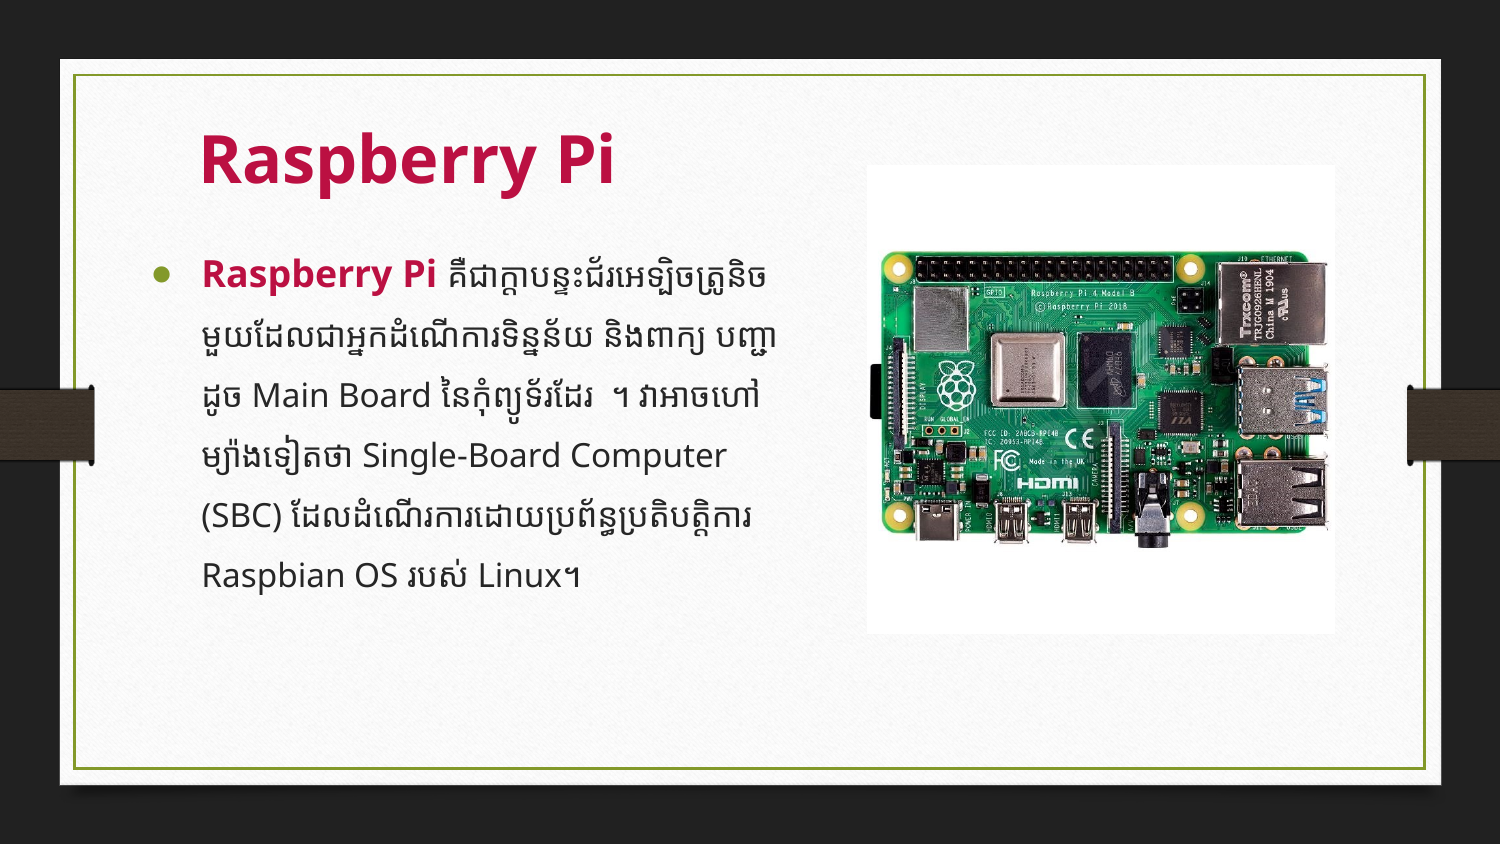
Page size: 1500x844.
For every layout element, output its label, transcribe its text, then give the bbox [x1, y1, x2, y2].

title Raspberry Pi [183, 101, 699, 212]
picture [0, 0, 1500, 844]
list Raspberry Pi គឺជាក្តាបន្ទះជ័រអេទ្បិចត្រូនិចមួយដែលជាអ្នកដំណើការទិន្នន័យ និងពាក្យ បញ្ជាដូច Main Board នៃកុំព្យូទ័រដែរ ។ វាអាចហៅម្យ៉ាងទៀតថា Single-Board Computer (SBC) ដែលដំណើរការ​ដោយប្រព័ន្ធប្រតិបត្តិការ Raspbian OS​ របស់ Linux​។ [111, 212, 796, 684]
